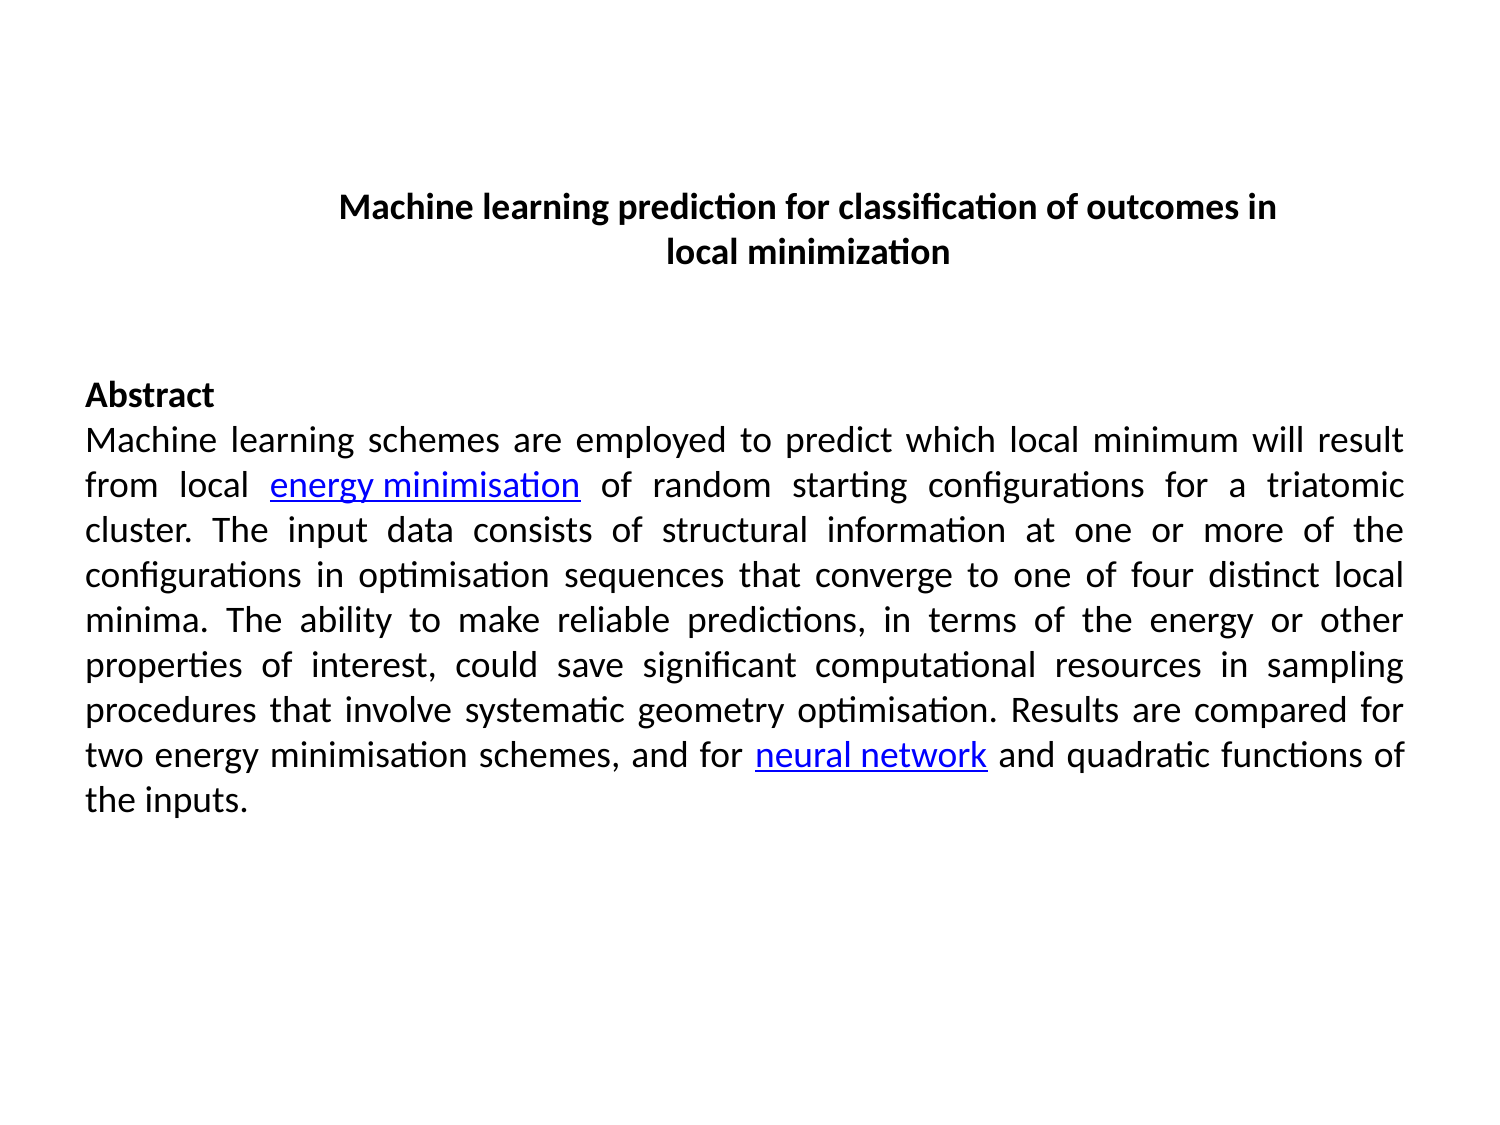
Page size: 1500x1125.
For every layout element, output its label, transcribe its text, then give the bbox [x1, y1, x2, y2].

text_box Abstract Machine learning schemes are employed to predict which local minimum will result from local energy minimisation of random starting configurations for a triatomic cluster. The input data consists of structural information at one or more of the configurations in optimisation sequences that converge to one of four distinct local minima. The ability to make reliable predictions, in terms of the energy or other properties of interest, could save significant computational resources in sampling procedures that involve systematic geometry optimisation. Results are compared for two energy minimisation schemes, and for neural network and quadratic functions of the inputs. [70, 362, 1421, 828]
text_box Machine learning prediction for classification of outcomes in local minimization [312, 174, 1305, 280]
